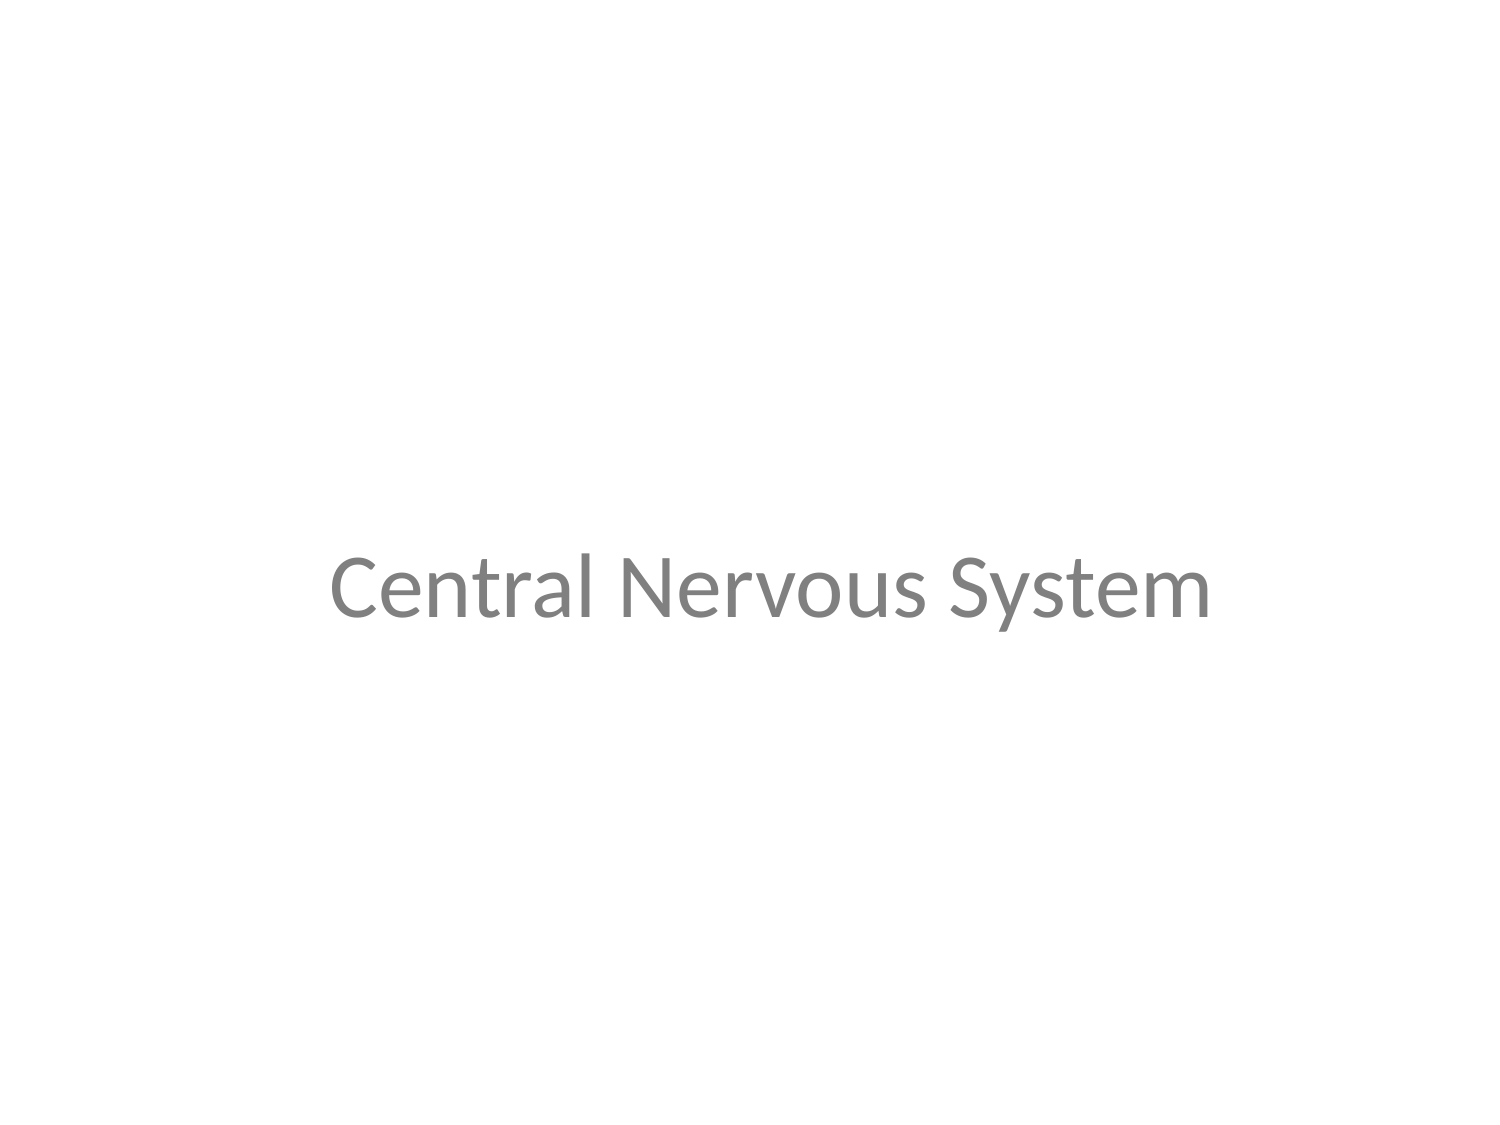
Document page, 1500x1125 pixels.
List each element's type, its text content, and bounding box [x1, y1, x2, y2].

title Central Nervous System [304, 339, 1261, 823]
